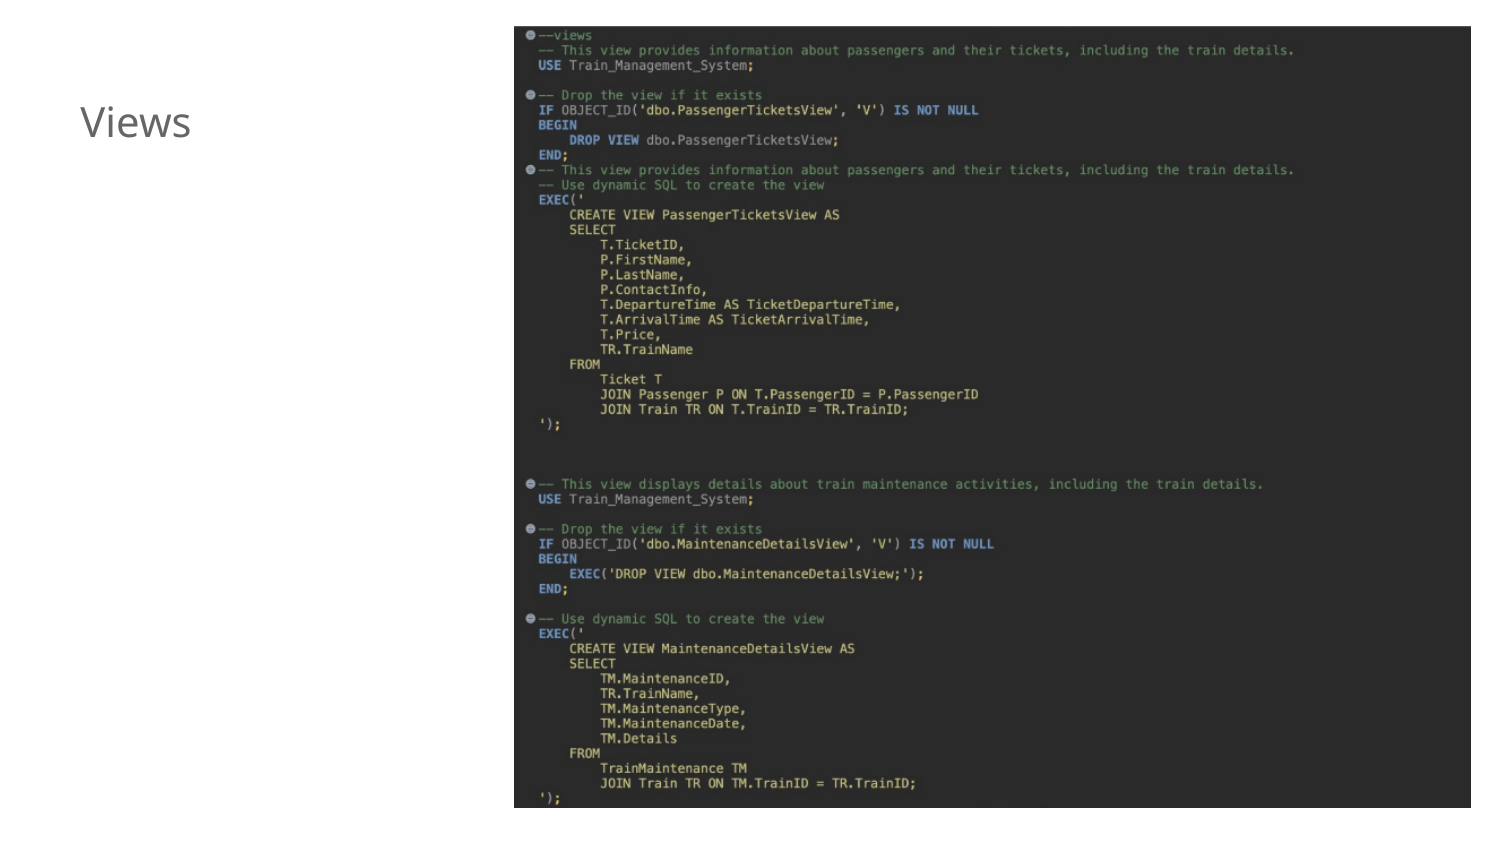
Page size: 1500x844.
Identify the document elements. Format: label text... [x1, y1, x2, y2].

title Views [65, 63, 509, 161]
picture [514, 26, 1471, 808]
